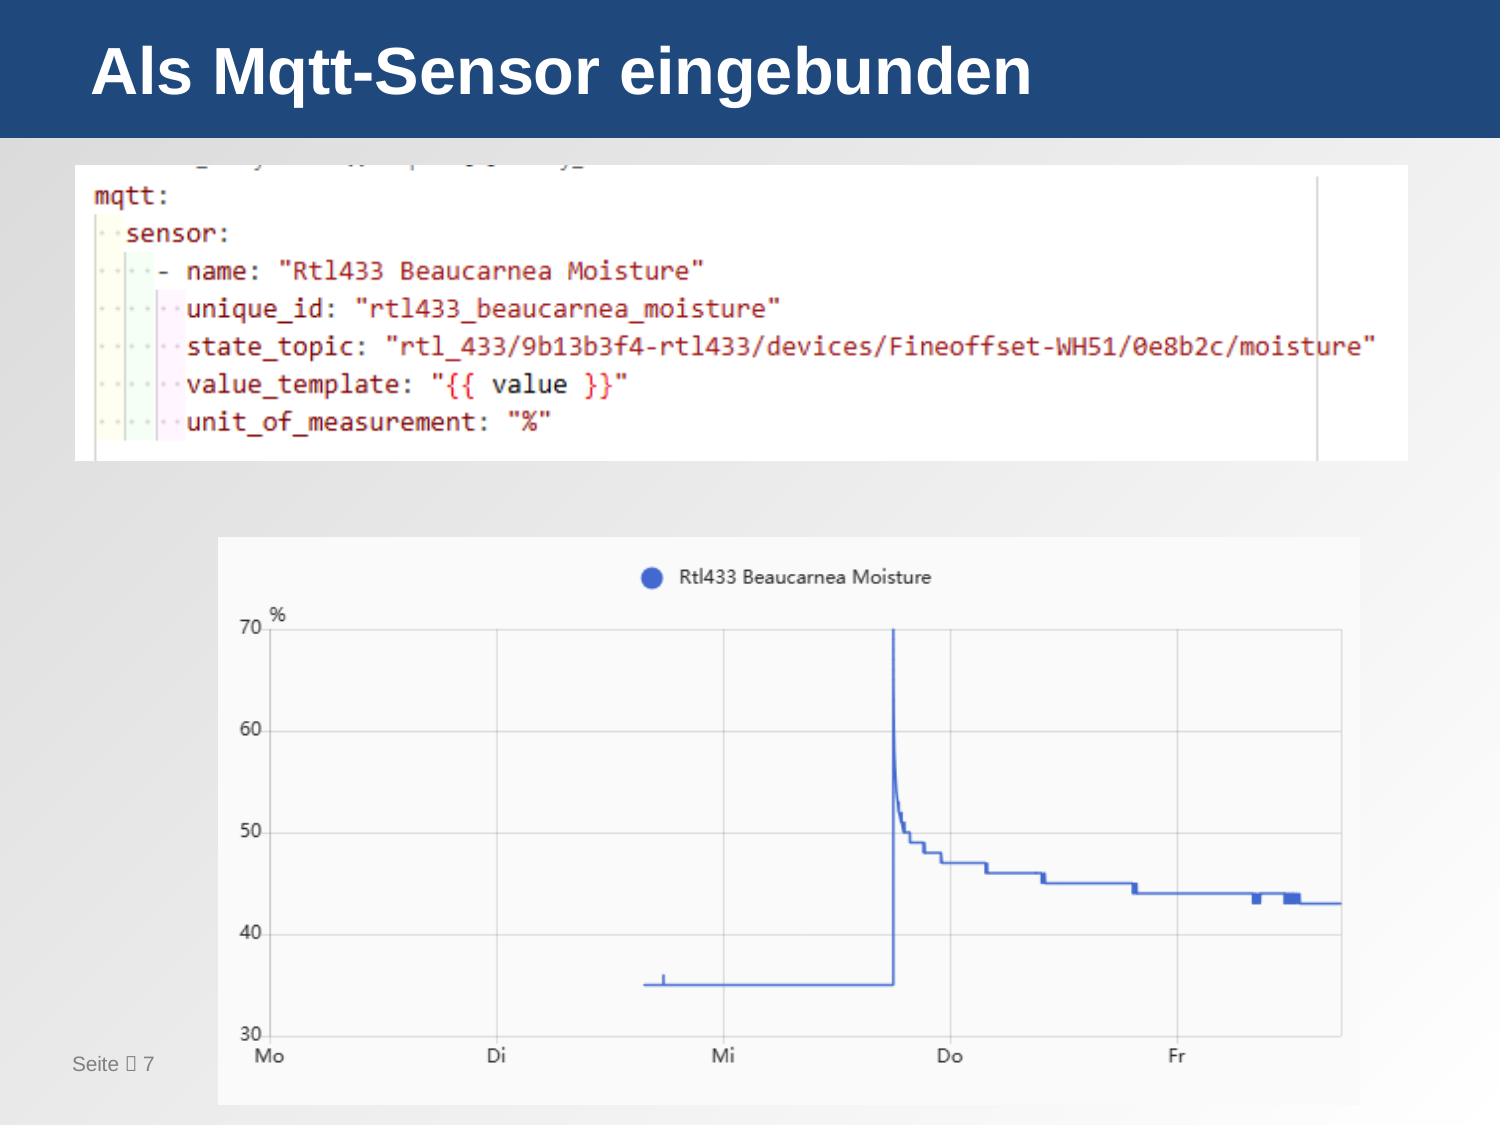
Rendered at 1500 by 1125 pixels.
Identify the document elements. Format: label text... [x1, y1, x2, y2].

title Als Mqtt-Sensor eingebunden [75, 20, 1425, 208]
picture [74, 164, 1408, 461]
picture [218, 536, 1360, 1105]
